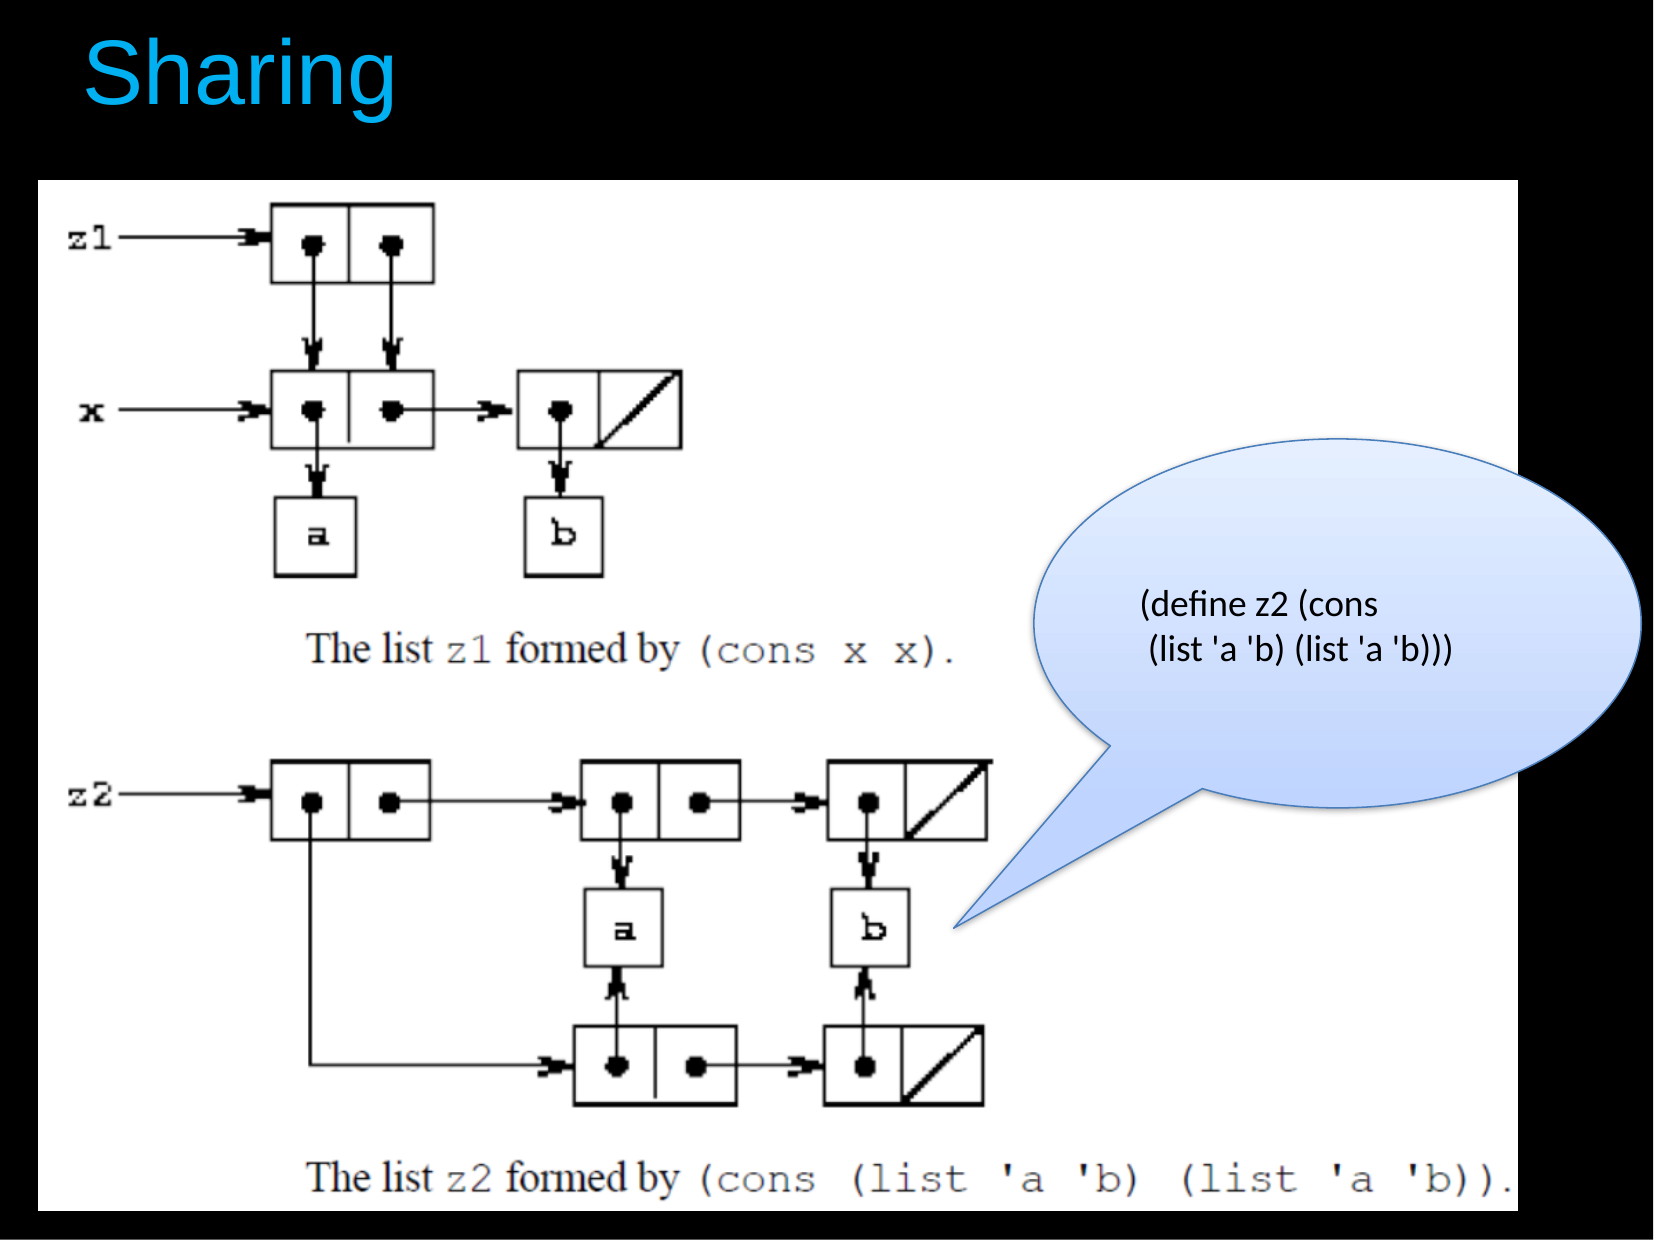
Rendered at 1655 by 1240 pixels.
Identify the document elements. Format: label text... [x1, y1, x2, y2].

text_box (define z2 (cons (list 'a 'b) (list 'a 'b))) [1523, 476, 1643, 771]
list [38, 180, 1519, 1212]
title Sharing [82, 12, 1434, 132]
